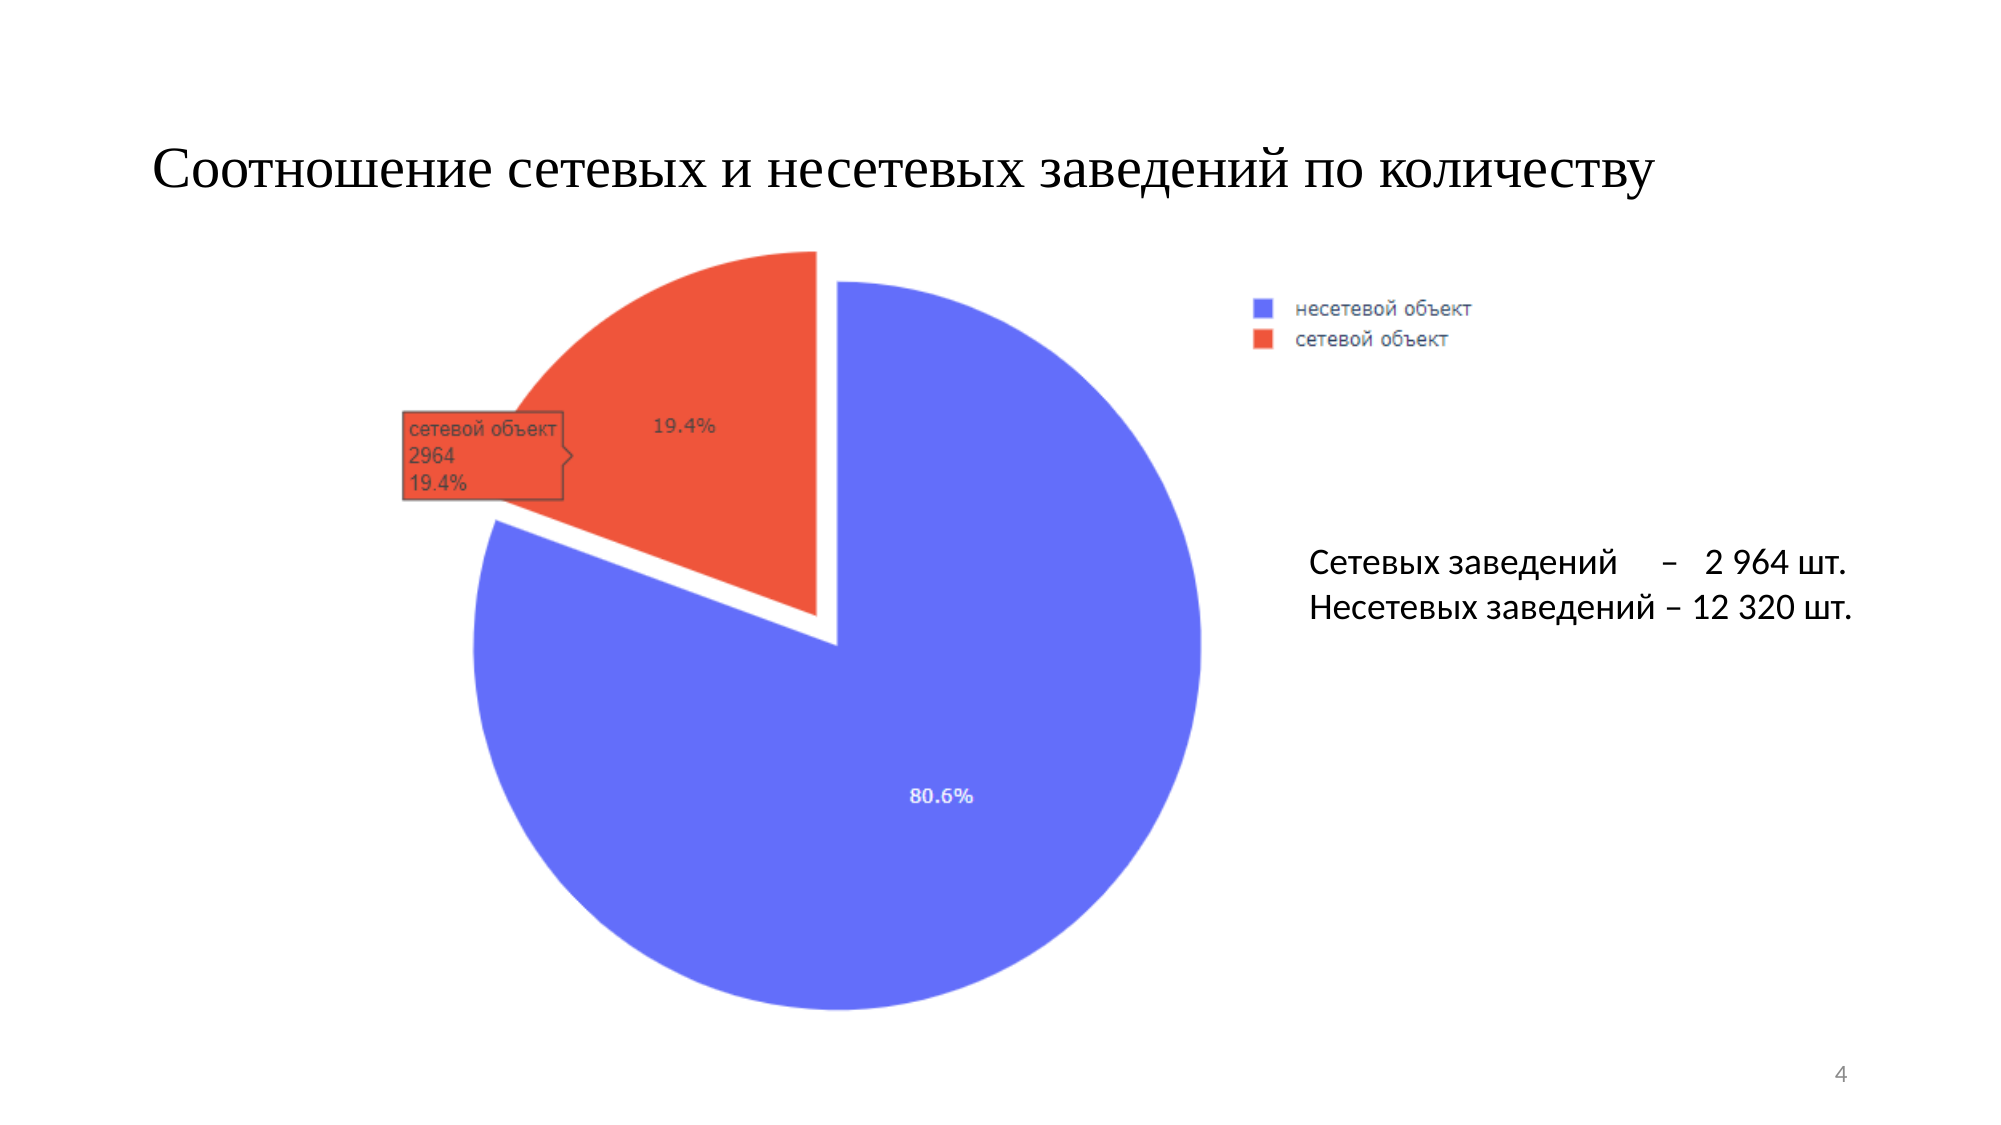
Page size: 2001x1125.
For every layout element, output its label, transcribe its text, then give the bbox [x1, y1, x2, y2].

text_box Сетевых заведений – 2 964 шт. Несетевых заведений – 12 320 шт. [1481, 529, 1886, 635]
title Соотношение сетевых и несетевых заведений по количеству [137, 59, 1863, 278]
text_box [1481, 427, 1887, 889]
slide_number 4 [1412, 1042, 1863, 1103]
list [258, 241, 1481, 1041]
